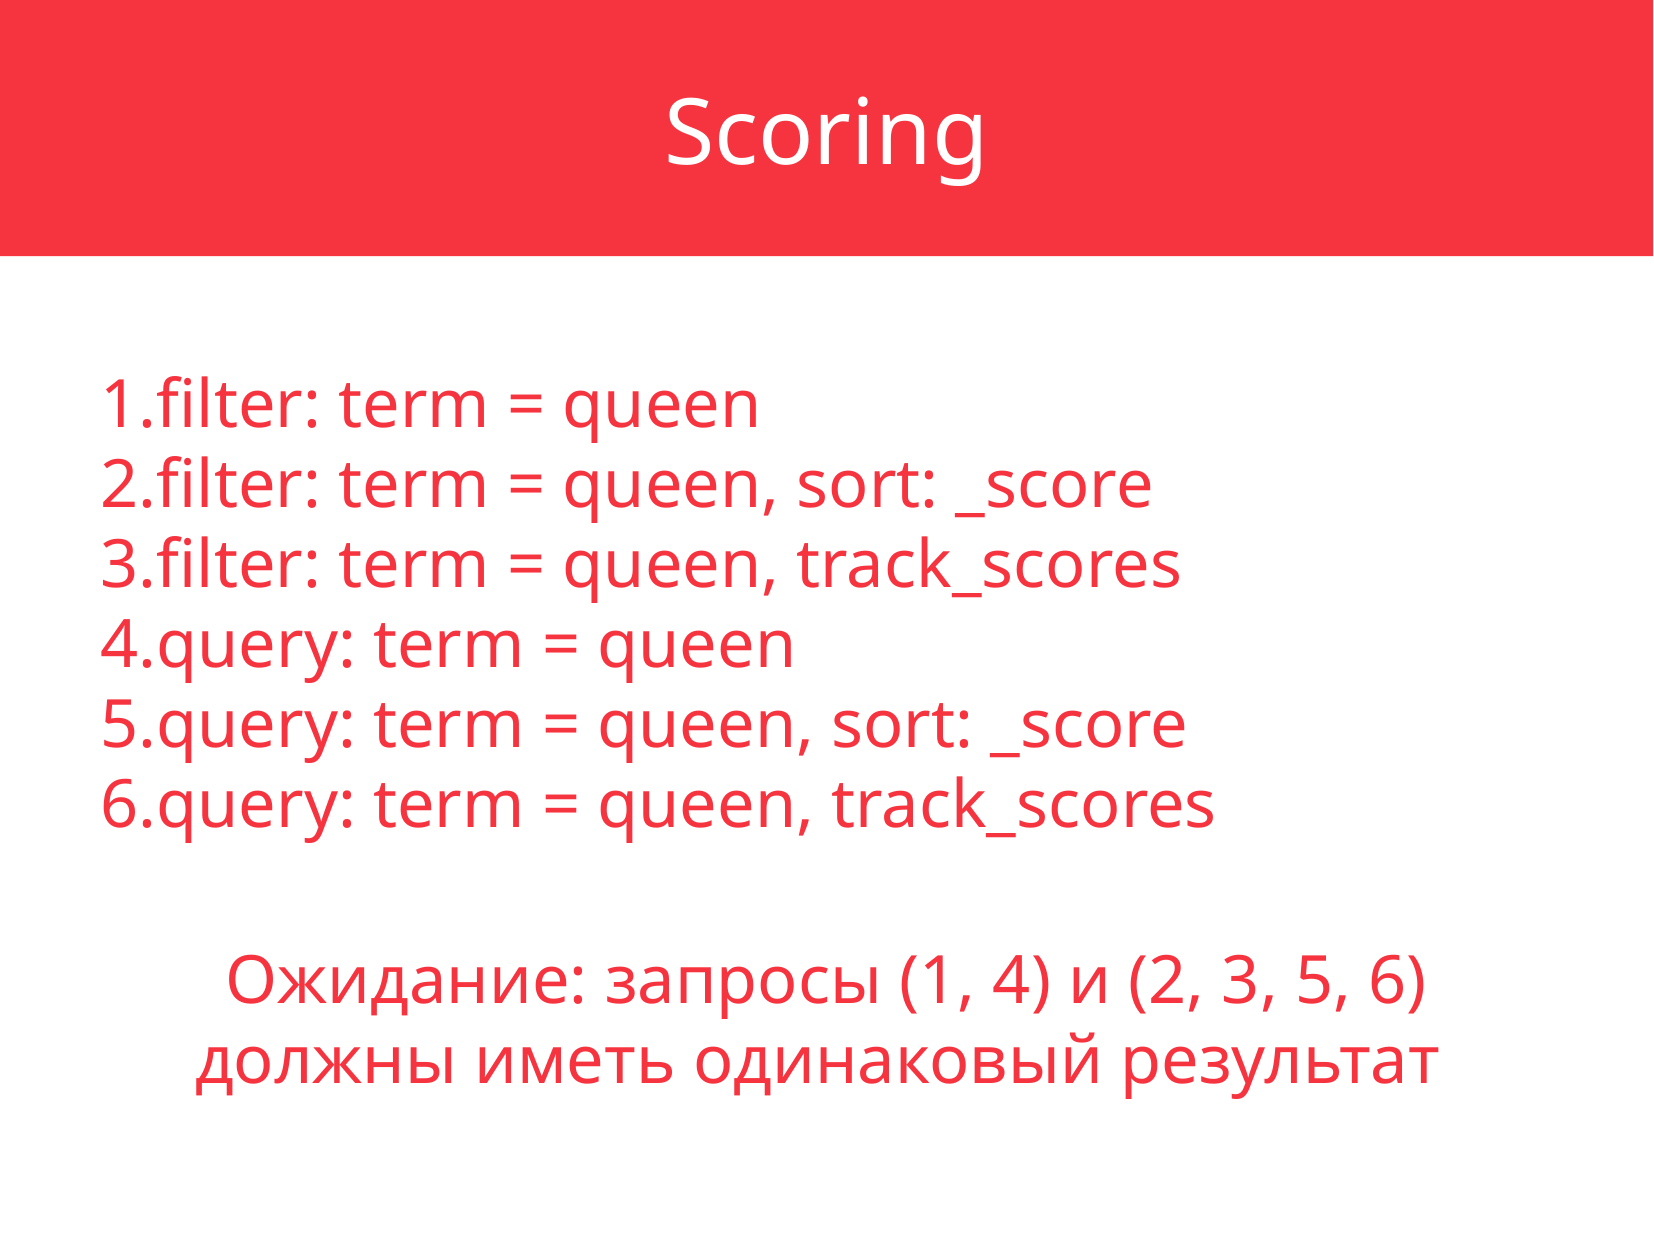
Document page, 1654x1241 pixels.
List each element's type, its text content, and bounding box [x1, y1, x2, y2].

text_box Scoring [0, 0, 1654, 257]
text_box Ожидание: запросы (1, 4) и (2, 3, 5, 6) должны иметь одинаковый результат [121, 929, 1532, 1127]
text_box filter: term = queen filter: term = queen, sort: _score filter: term = queen, track_scores query: term = queen query: term = queen, sort: _score query: term = queen, track_scores [82, 361, 1571, 1080]
